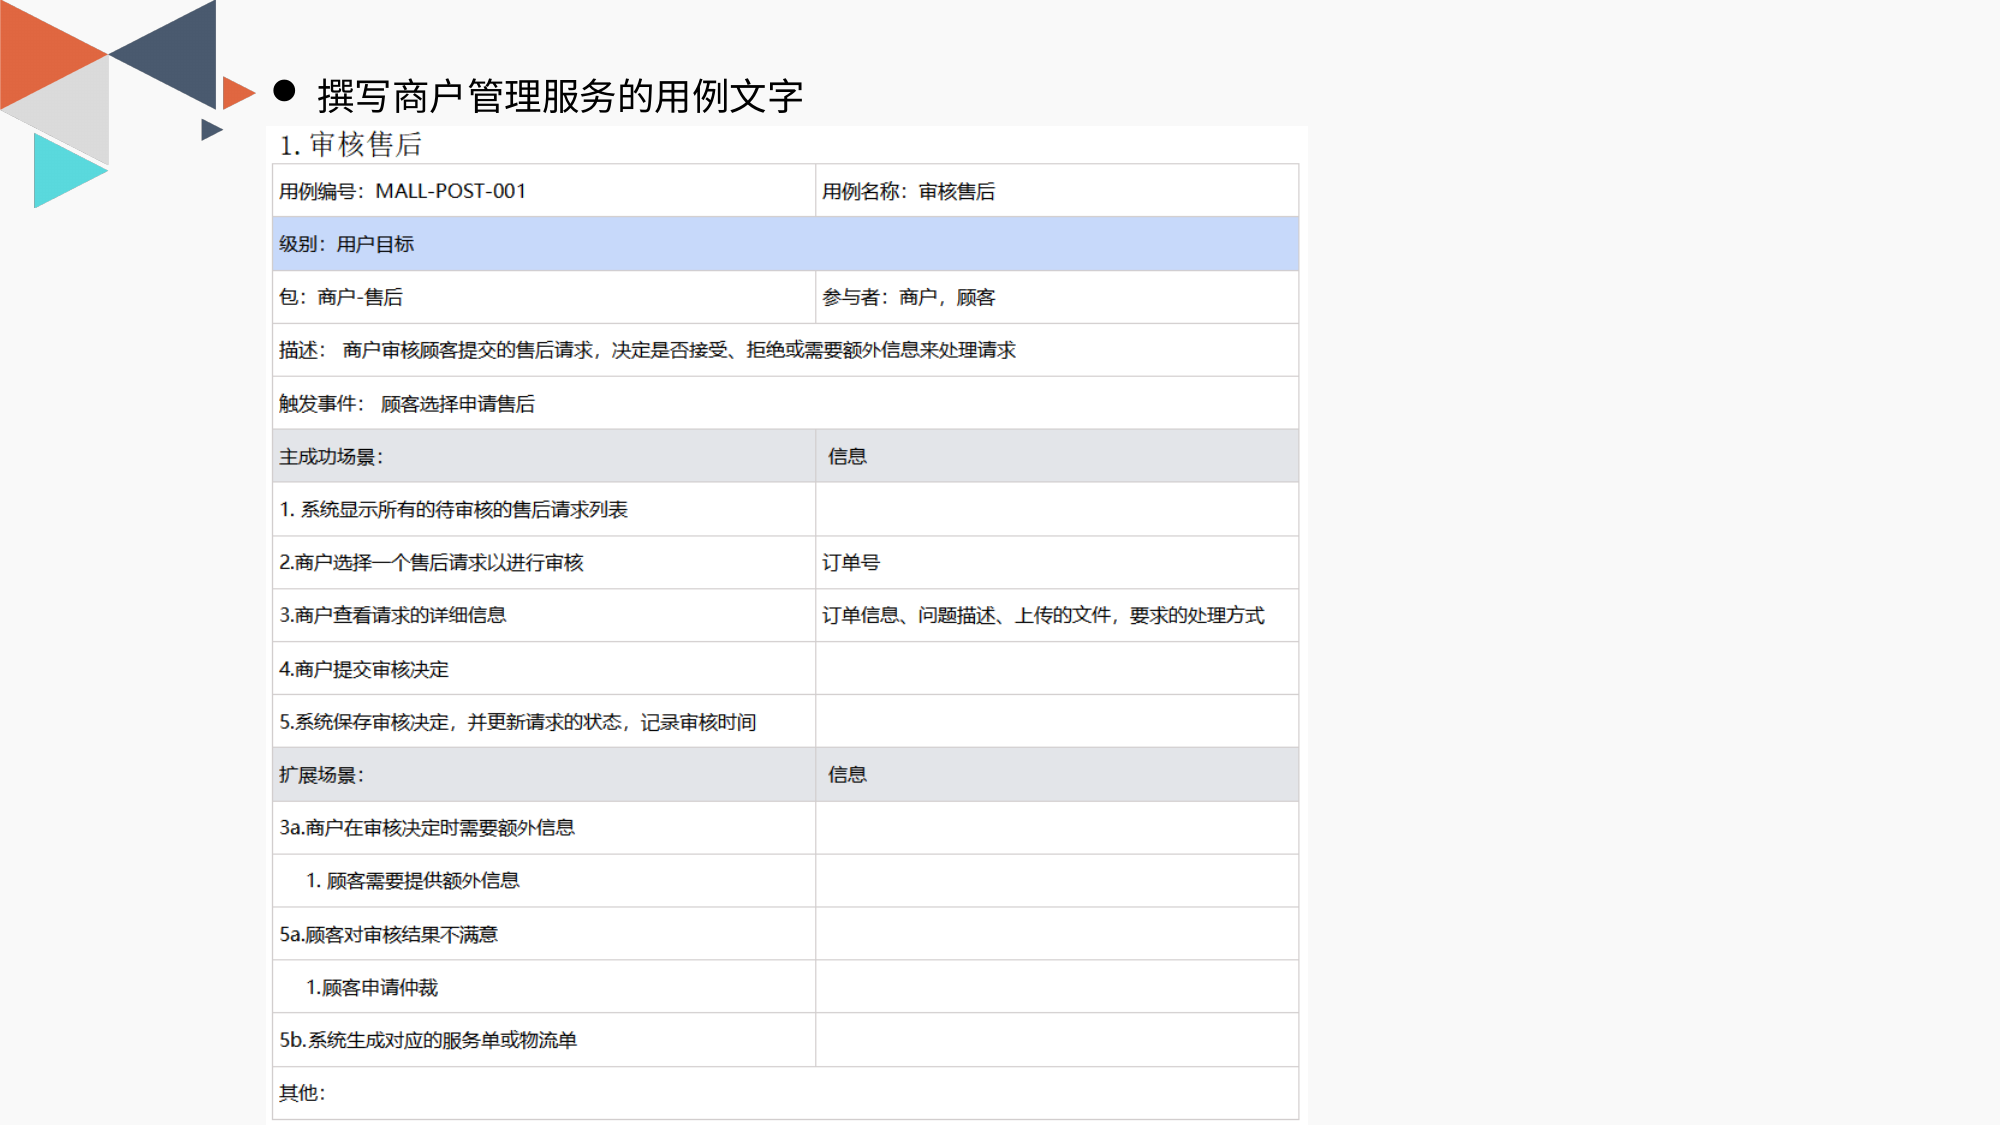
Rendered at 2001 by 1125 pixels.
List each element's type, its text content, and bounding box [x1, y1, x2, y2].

text_box 撰写商户管理服务的用例文字 [255, 65, 912, 126]
picture [1, 0, 256, 232]
picture [266, 126, 1308, 1125]
